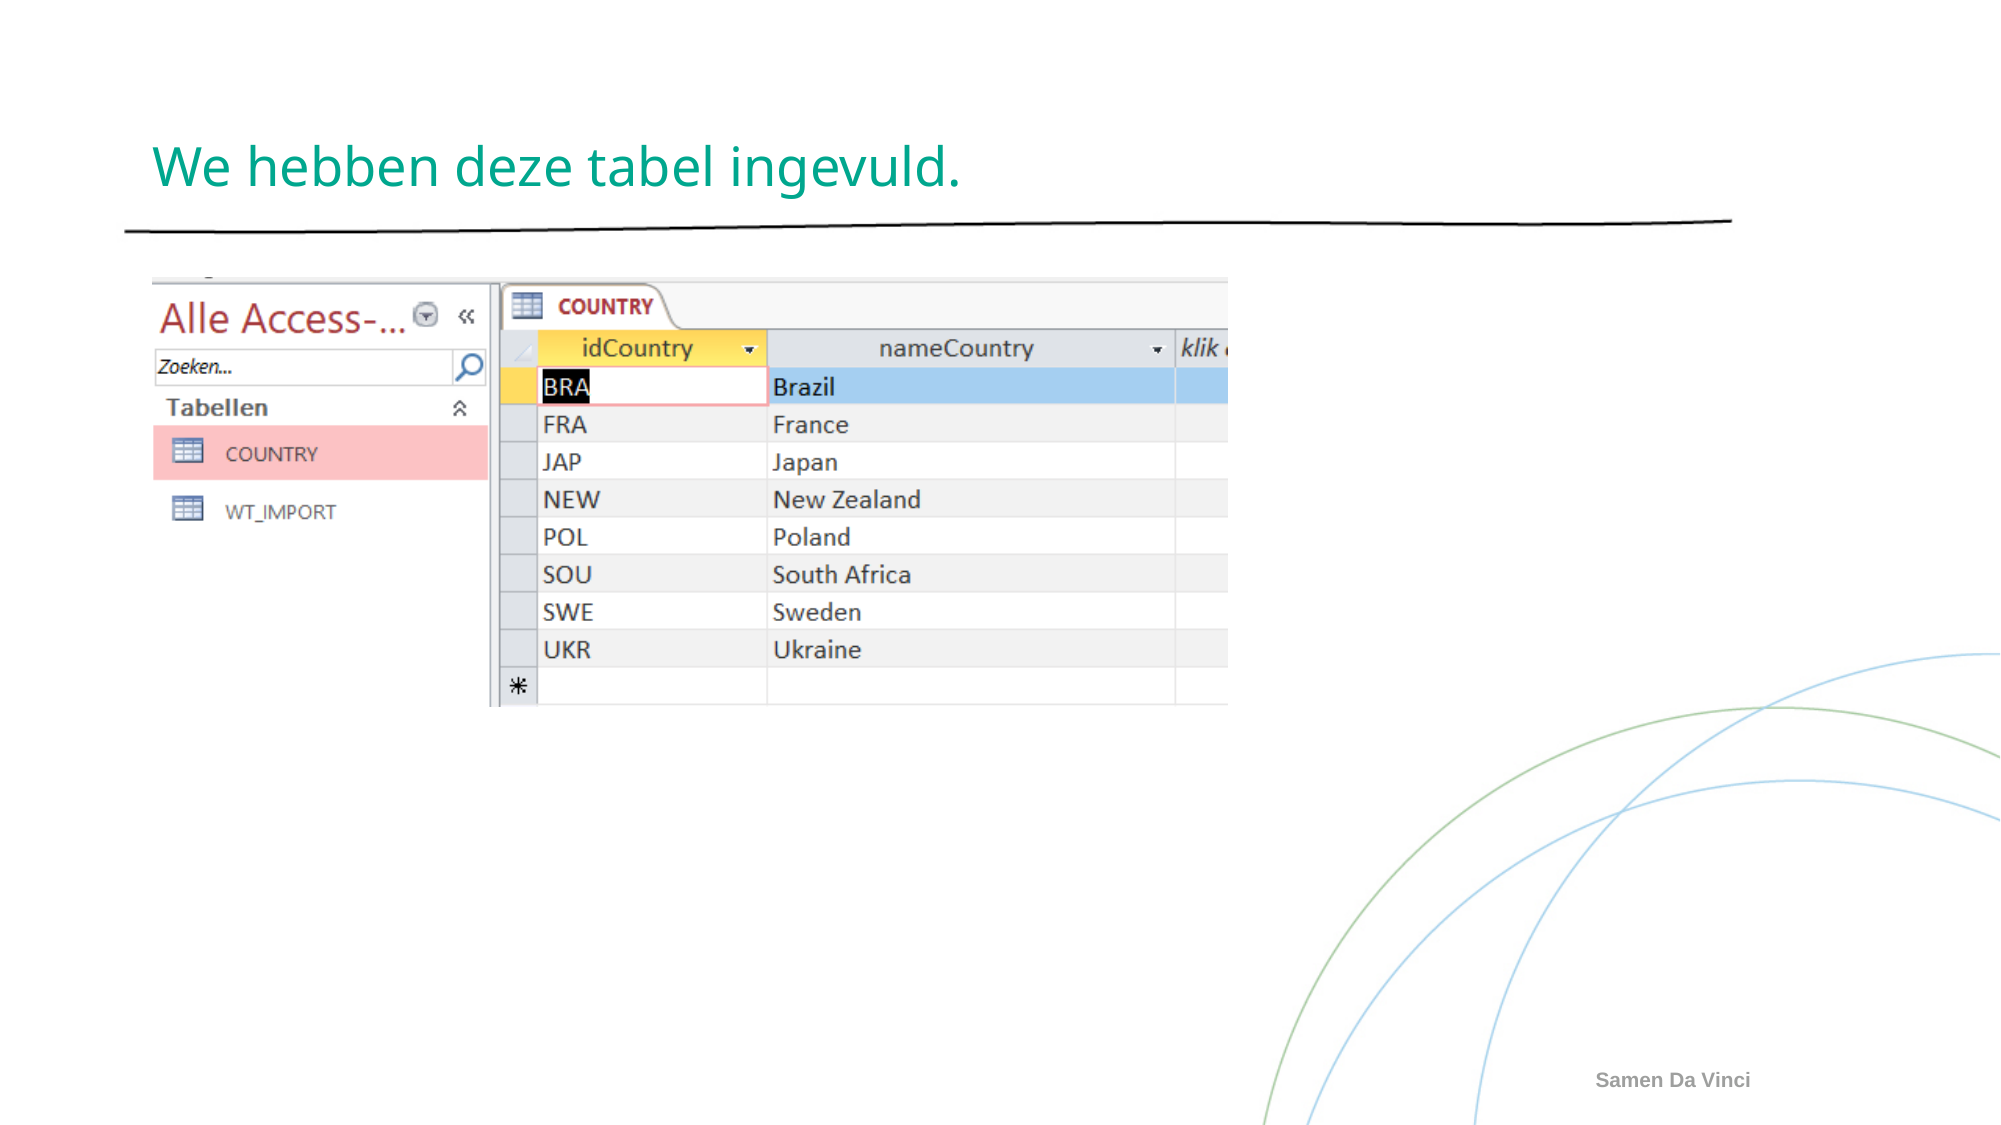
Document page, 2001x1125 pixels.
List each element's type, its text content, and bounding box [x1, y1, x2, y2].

title We hebben deze tabel ingevuld. [137, 59, 1863, 278]
picture [0, 0, 2001, 1125]
